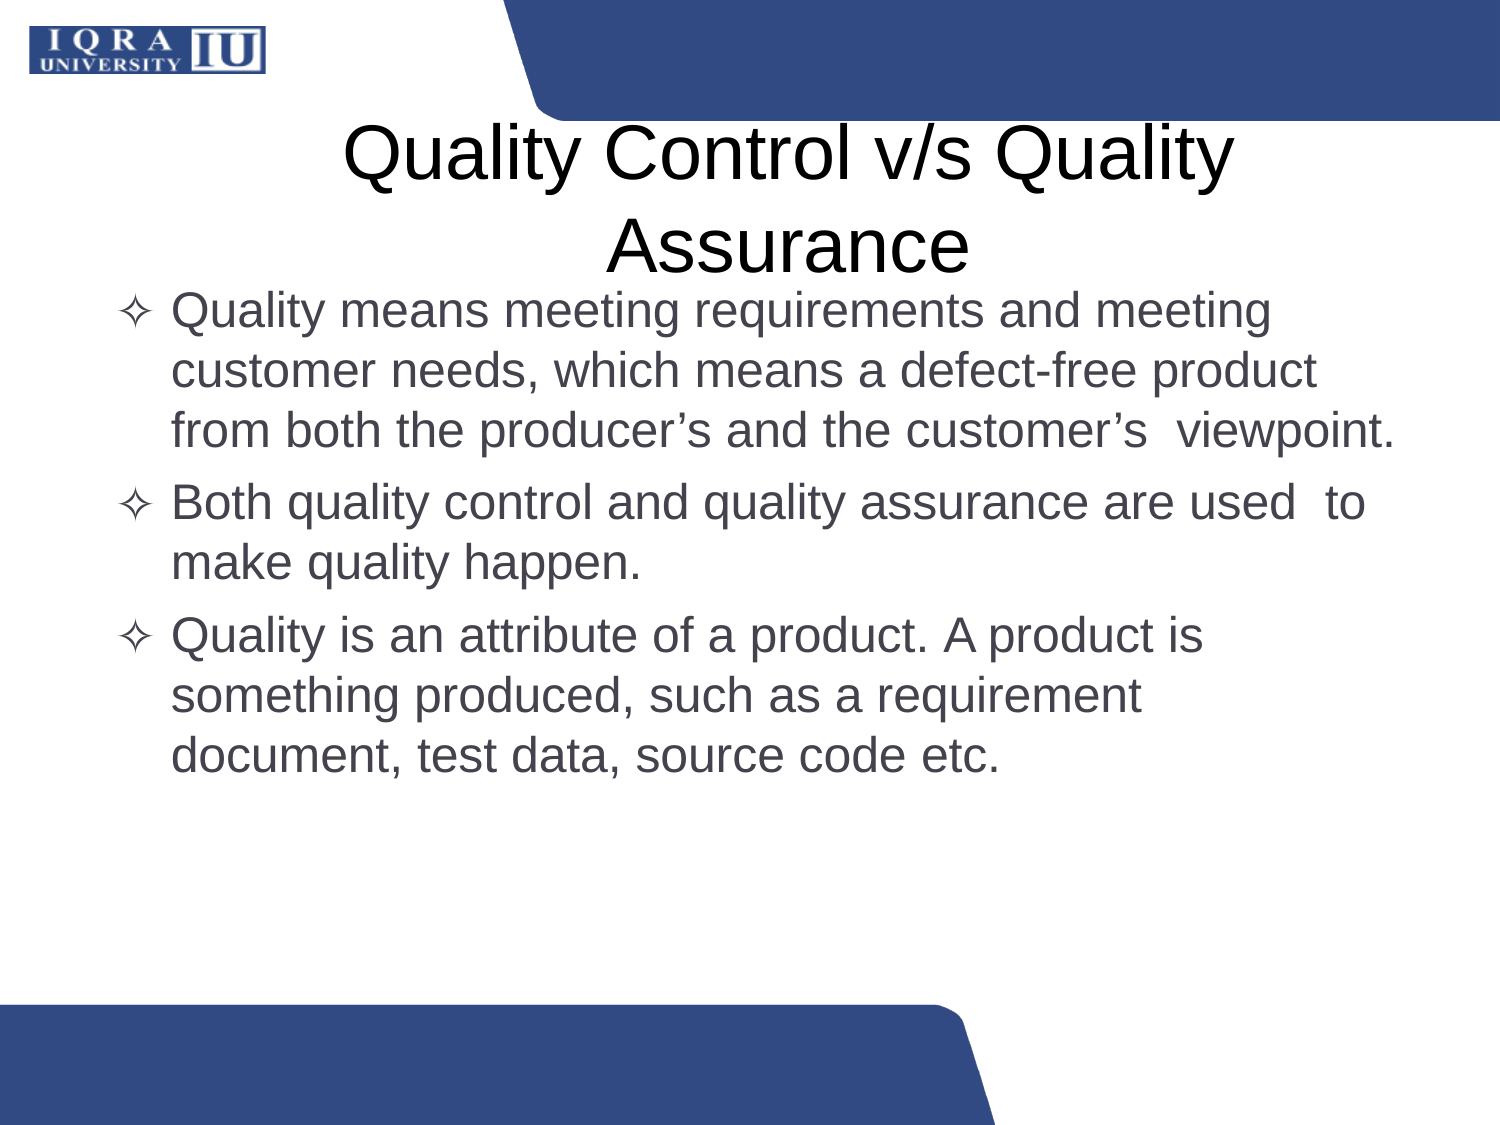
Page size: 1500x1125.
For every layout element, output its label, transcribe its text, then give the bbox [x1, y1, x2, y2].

list Quality means meeting requirements and meeting customer needs, which means a defect-free product from both the producer’s and the customer’s viewpoint. Both quality control and quality assurance are used to make quality happen. Quality is an attribute of a product. A product is something produced, such as a requirement document, test data, source code etc. [75, 262, 1425, 915]
picture [29, 26, 266, 74]
title Quality Control v/s Quality Assurance [187, 99, 1389, 262]
picture [503, 0, 1500, 121]
picture [0, 1005, 994, 1125]
